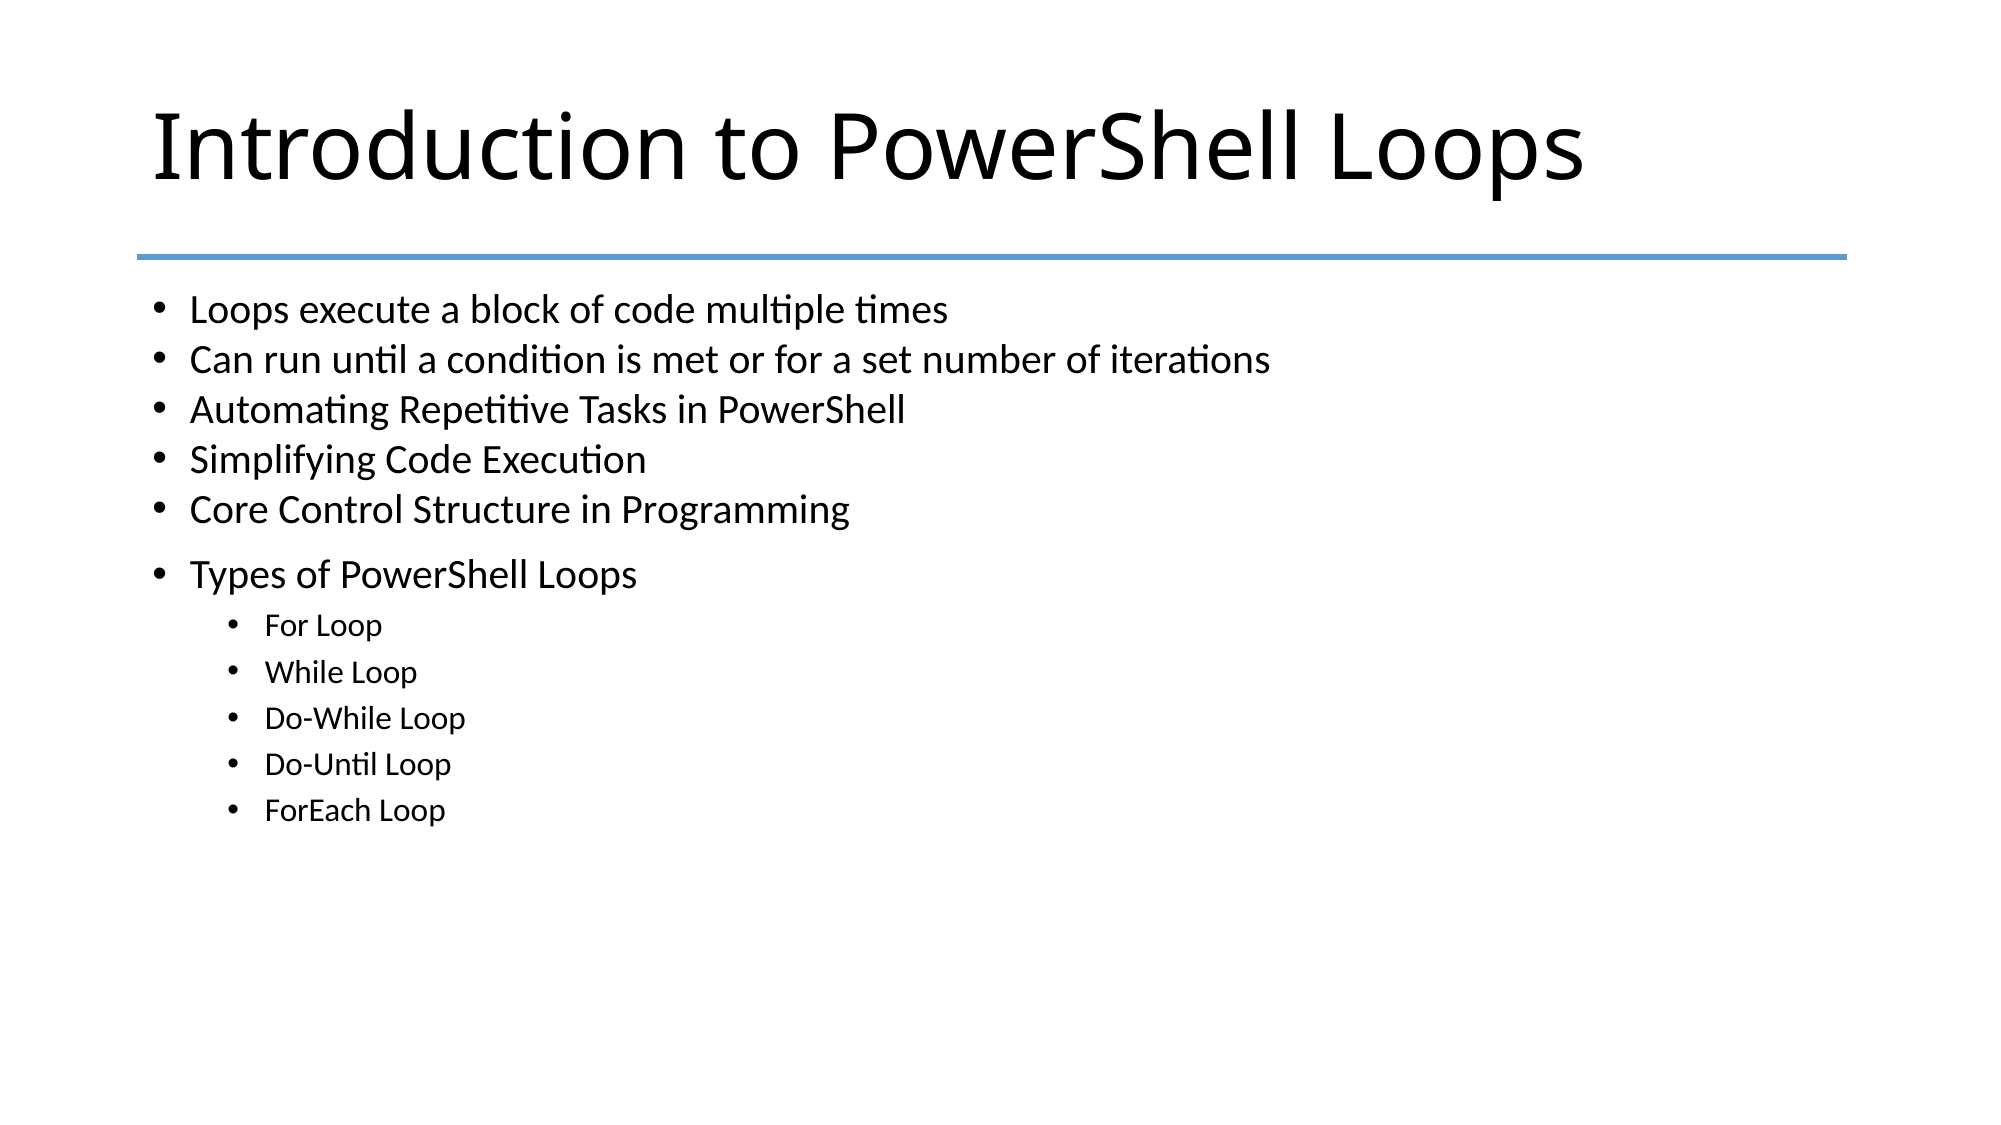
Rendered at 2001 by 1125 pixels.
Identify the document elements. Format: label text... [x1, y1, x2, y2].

title Introduction to PowerShell Loops [137, 59, 1863, 240]
list Loops execute a block of code multiple times Can run until a condition is met or for a set number of iterations Automating Repetitive Tasks in PowerShell Simplifying Code Execution Core Control Structure in Programming Types of PowerShell Loops For Loop While Loop Do-While Loop Do-Until Loop ForEach Loop [137, 274, 1863, 988]
